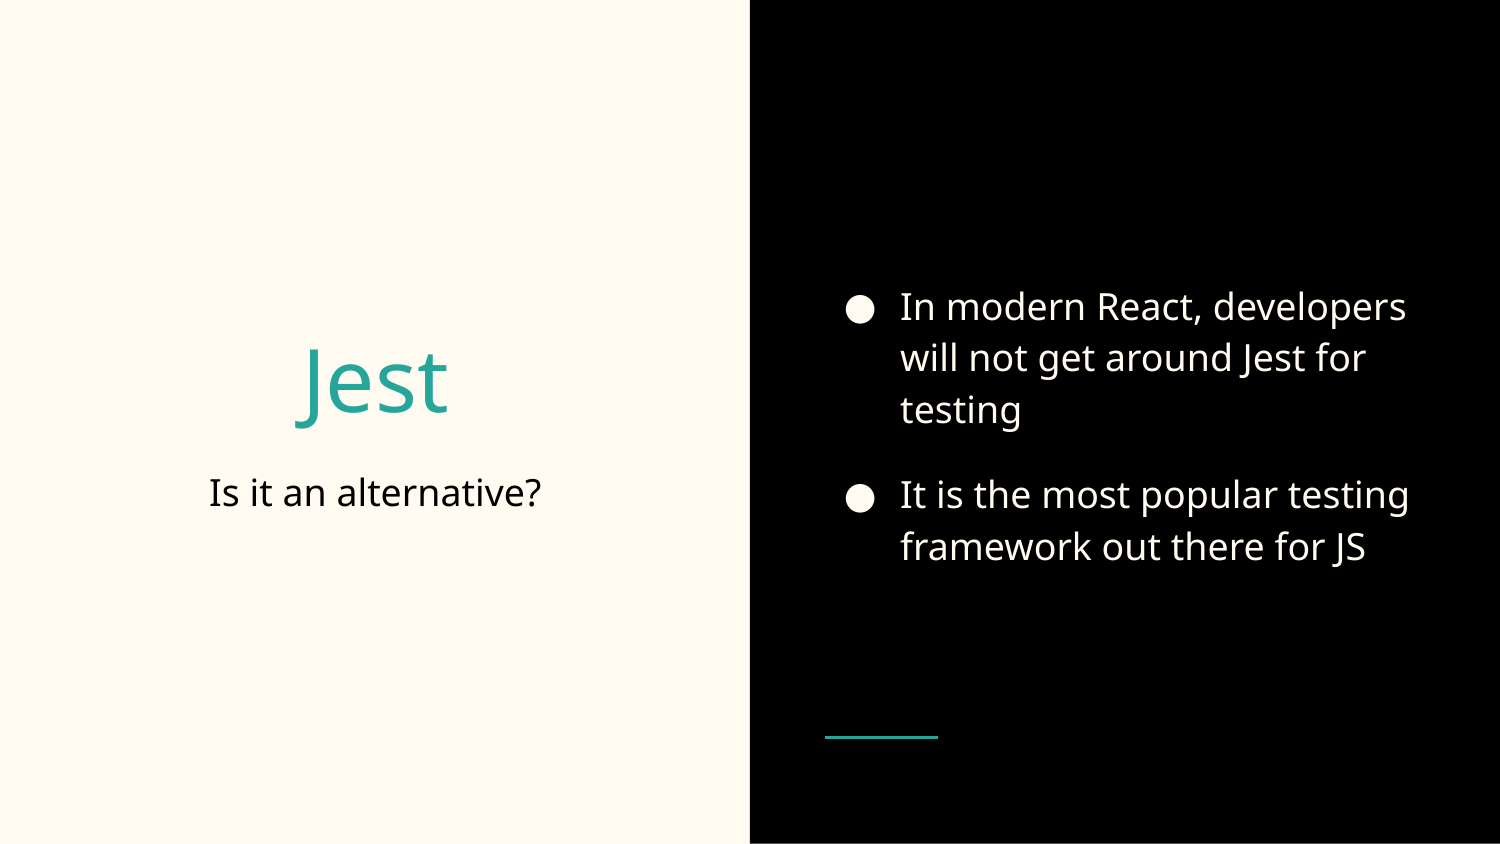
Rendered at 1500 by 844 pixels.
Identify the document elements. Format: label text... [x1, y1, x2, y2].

subtitle Is it an alternative? [43, 454, 708, 675]
title Jest [43, 226, 708, 446]
list In modern React, developers will not get around Jest for testing It is the most popular testing framework out there for JS [810, 118, 1440, 725]
